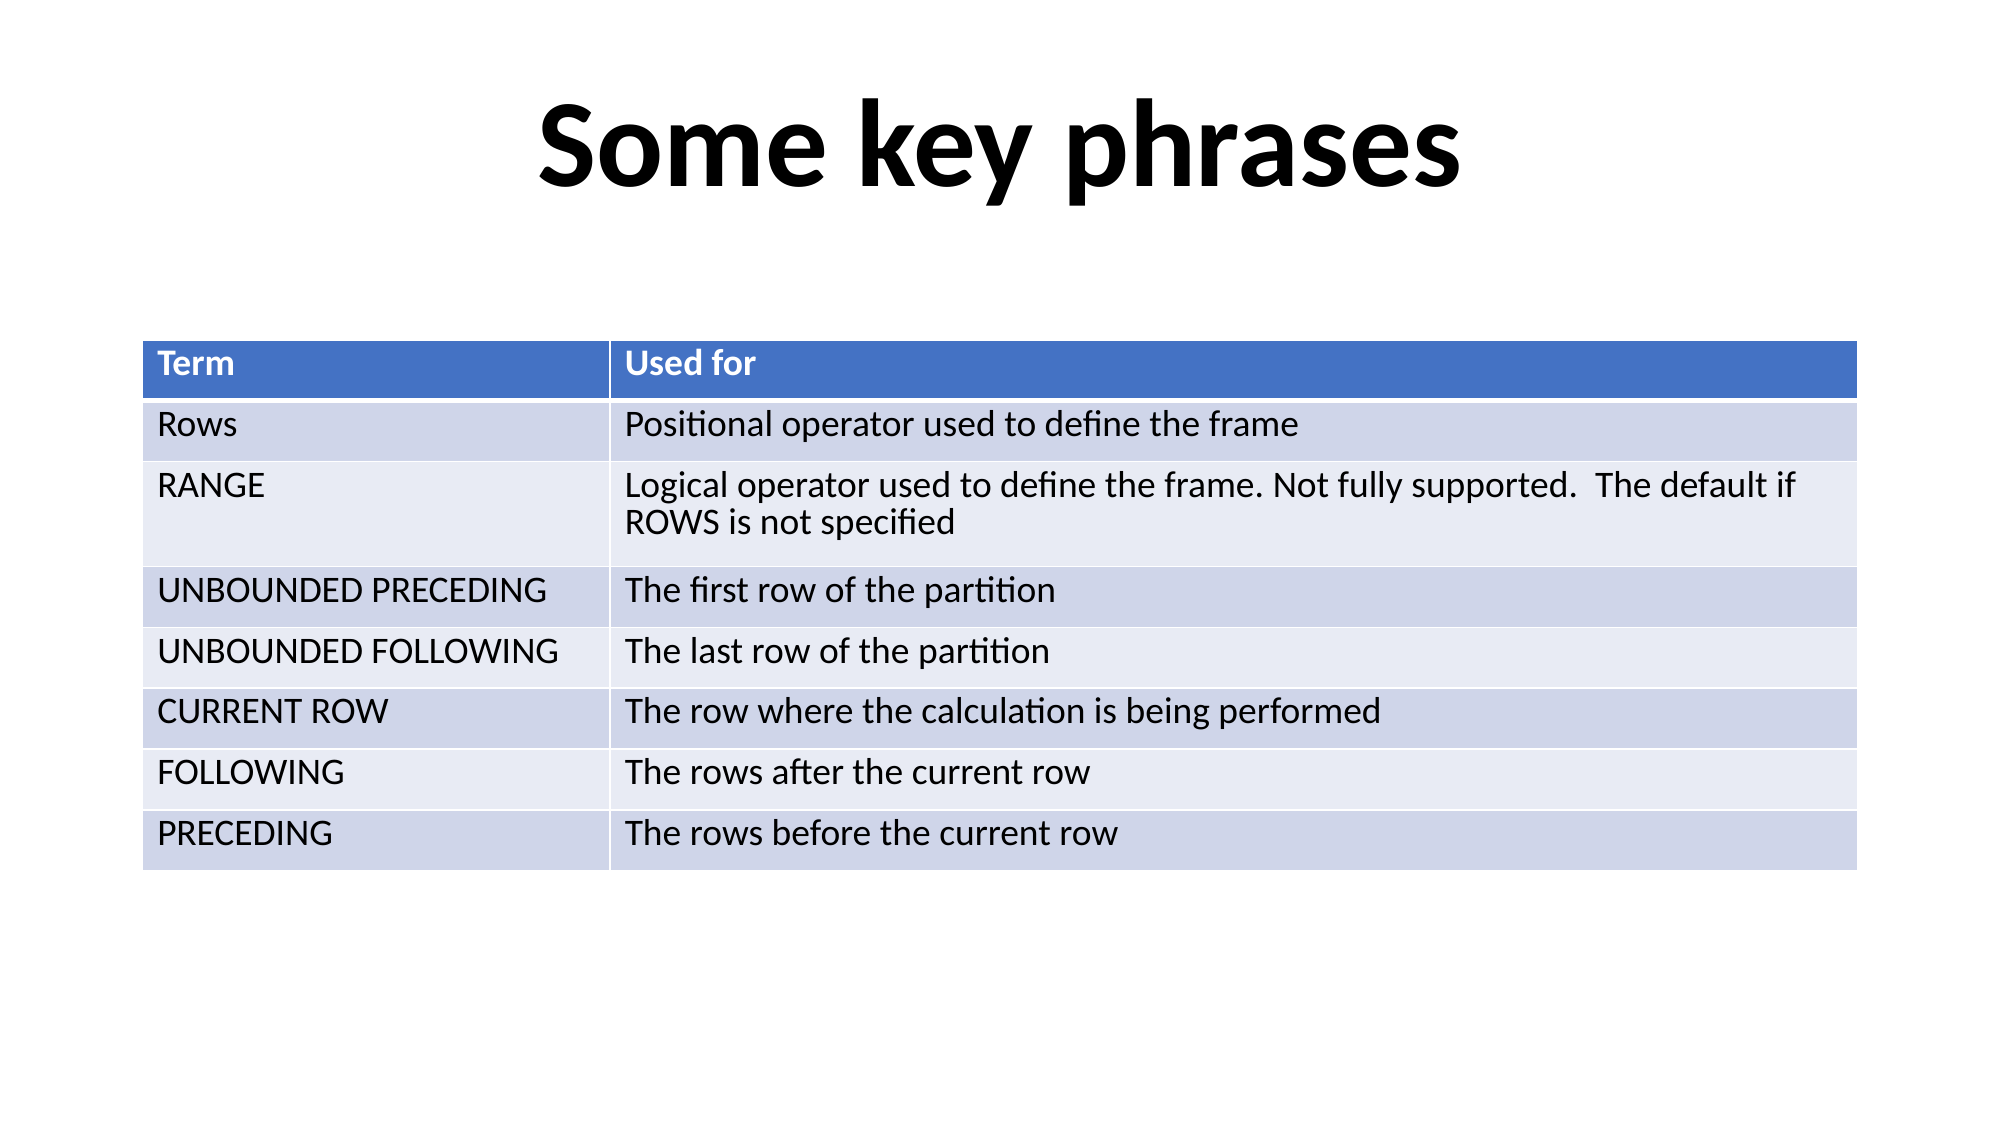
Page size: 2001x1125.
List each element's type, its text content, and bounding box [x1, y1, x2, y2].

table_cell PRECEDING [143, 811, 609, 870]
table_cell The first row of the partition [611, 567, 1857, 627]
table_cell UNBOUNDED PRECEDING [143, 567, 609, 627]
table_cell The rows after the current row [611, 750, 1857, 809]
table_cell Logical operator used to define the frame. Not fully supported. The default if ROWS is not specified [611, 462, 1857, 566]
table_cell The row where the calculation is being performed [611, 689, 1857, 748]
table_cell RANGE [143, 462, 609, 566]
table_cell Positional operator used to define the frame [611, 403, 1857, 461]
text_box Some key phrases [0, 54, 2000, 219]
table_cell FOLLOWING [143, 750, 609, 809]
table_header Used for [611, 341, 1857, 398]
table_cell Rows [143, 403, 609, 461]
table_cell The last row of the partition [611, 628, 1857, 687]
table_cell The rows before the current row [611, 811, 1857, 870]
table_cell UNBOUNDED FOLLOWING [143, 628, 609, 687]
table_header Term [143, 341, 609, 398]
table_cell CURRENT ROW [143, 689, 609, 748]
